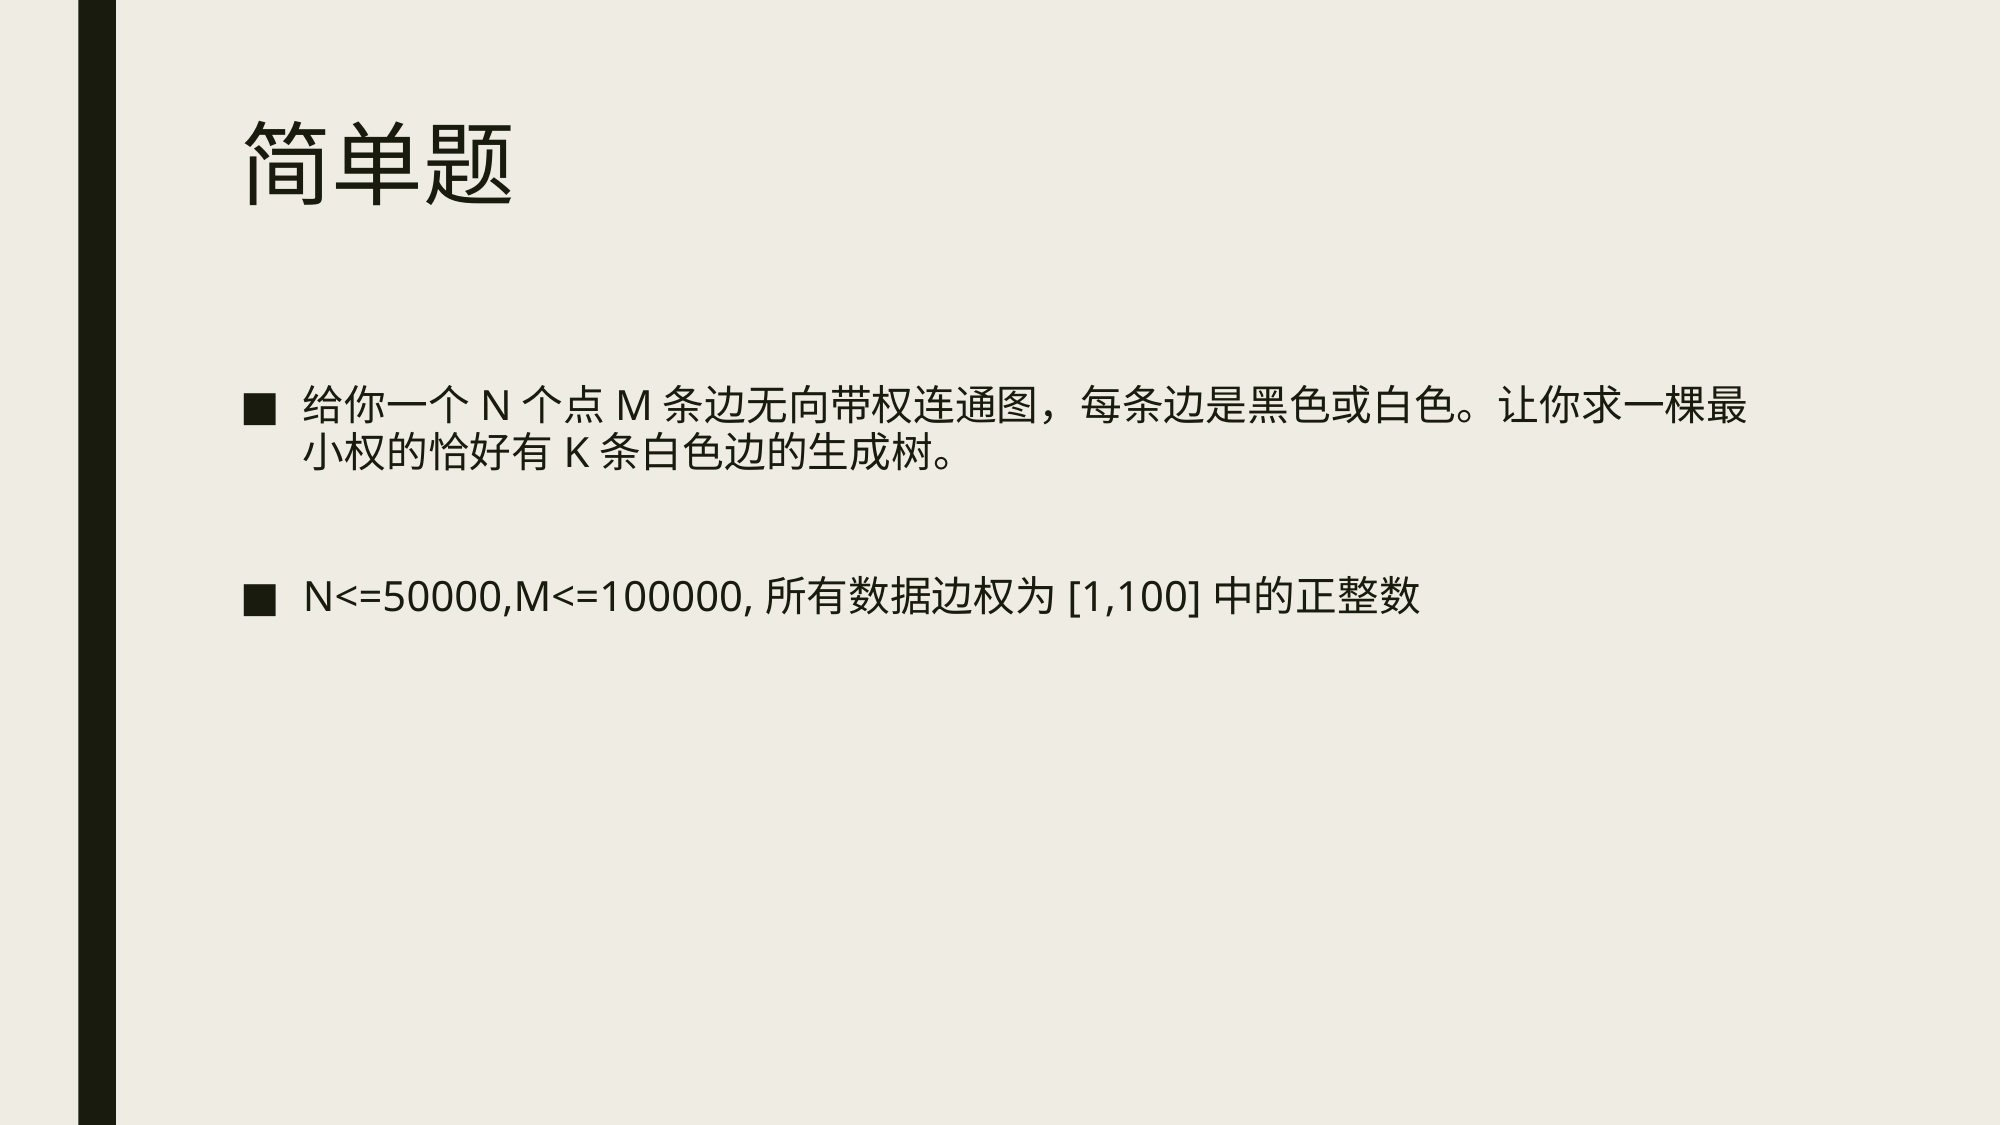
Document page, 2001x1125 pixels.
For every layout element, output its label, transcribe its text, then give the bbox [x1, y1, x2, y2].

title 简单题 [225, 112, 1800, 357]
list 给你一个N个点M条边无向带权连通图，每条边是黑色或白色。让你求一棵最小权的恰好有K条白色边的生成树。 N<=50000,M<=100000,所有数据边权为[1,100]中的正整数 [225, 375, 1800, 963]
